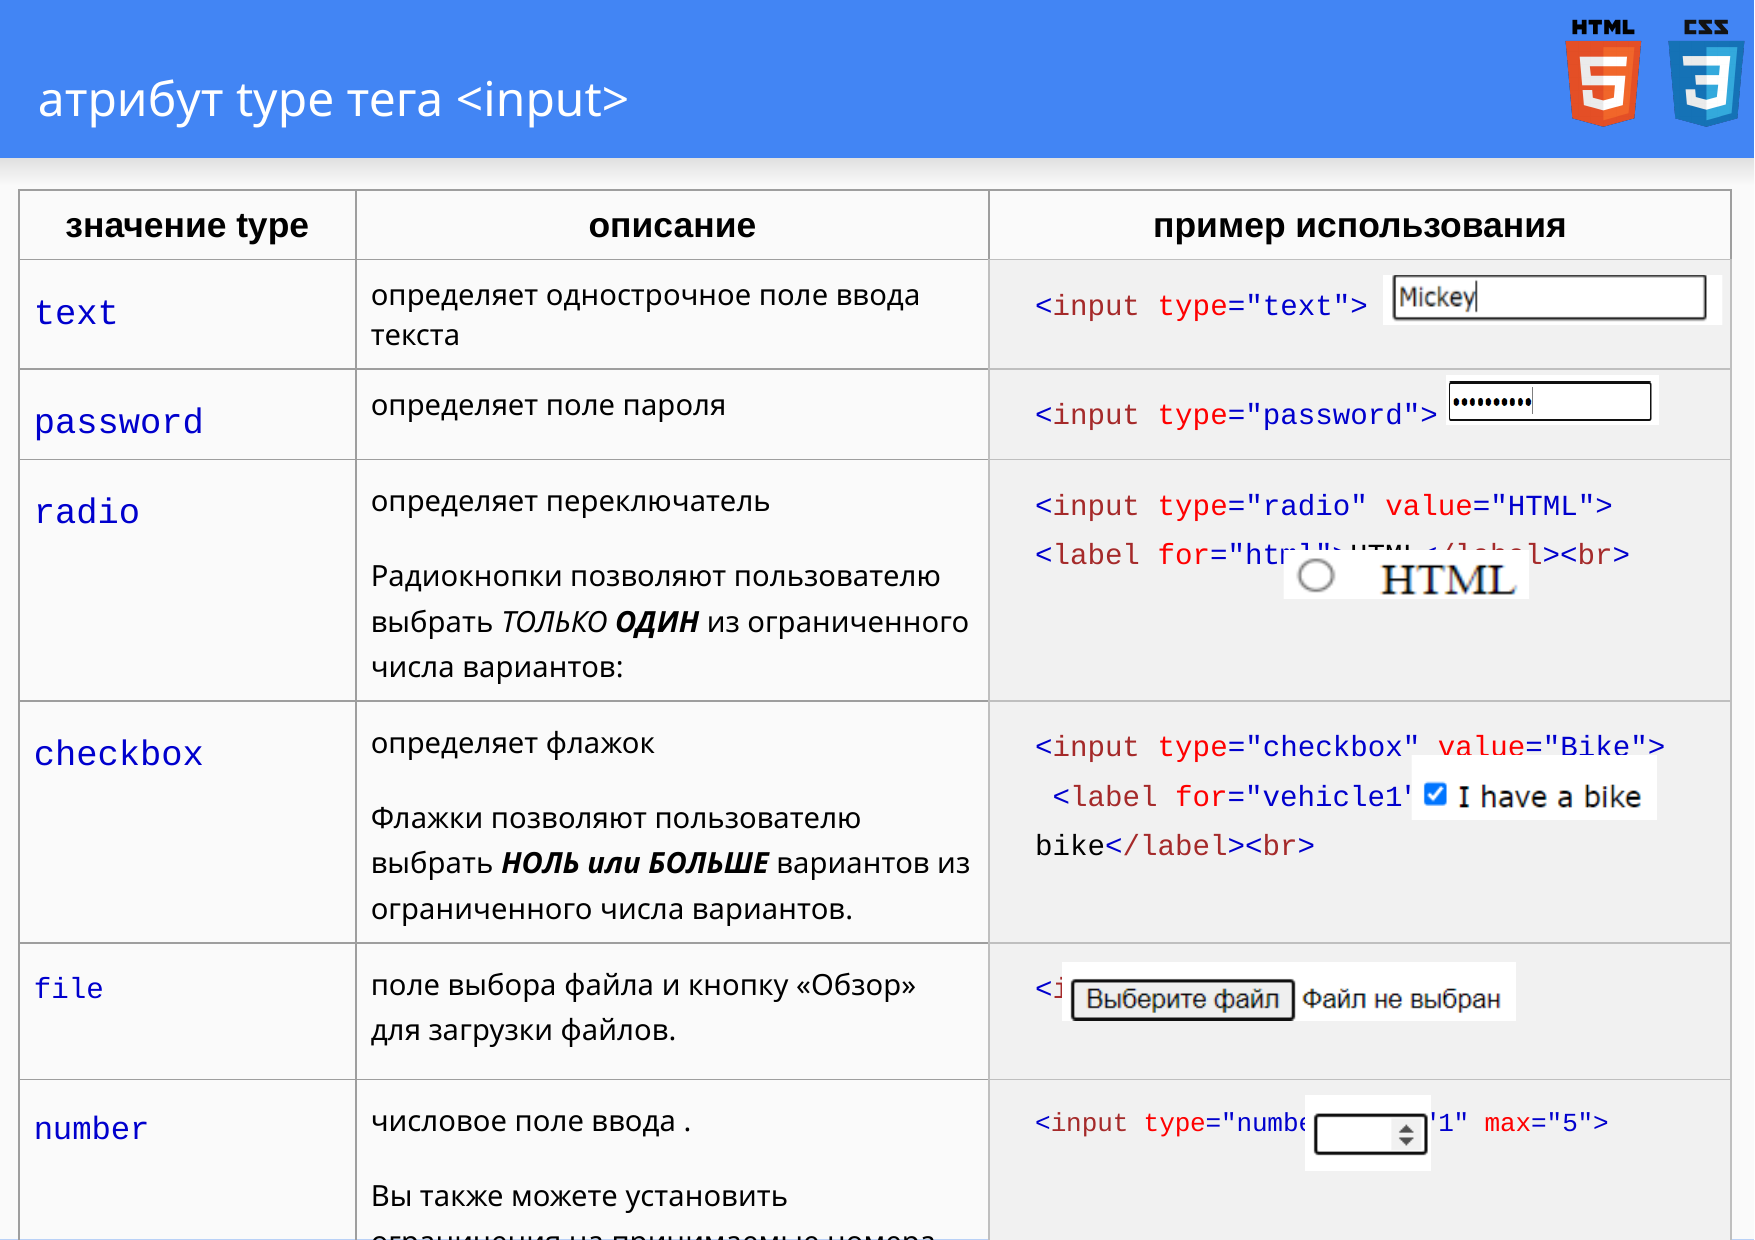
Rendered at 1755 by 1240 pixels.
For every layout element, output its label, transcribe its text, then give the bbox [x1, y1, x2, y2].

table_cell number [20, 1080, 355, 1240]
table_cell text [20, 260, 355, 368]
picture [1062, 962, 1517, 1021]
picture [1382, 275, 1723, 325]
table_cell <input type="checkbox" value="Bike"> <label for="vehicle1"> I have a bike</label><br> [990, 702, 1730, 942]
table_cell radio [20, 460, 355, 700]
table_cell определяет флажок Флажки позволяют пользователю выбрать НОЛЬ или БОЛЬШЕ вариантов из ограниченного числа вариантов. [357, 702, 988, 942]
title атрибут type тега <input> [18, 3, 1549, 150]
table_cell file [20, 944, 355, 1079]
picture [1283, 549, 1530, 600]
table_cell определяет однострочное поле ввода текста [357, 260, 988, 368]
picture [1305, 1095, 1431, 1171]
table_header описание [357, 191, 988, 259]
table_cell определяет переключатель Радиокнопки позволяют пользователю выбрать ТОЛЬКО ОДИН из ограниченного числа вариантов: [357, 460, 988, 700]
table_cell <input type="number" min="1" max="5"> [990, 1080, 1730, 1240]
table_cell поле выбора файла и кнопку «Обзор» для загрузки файлов. [357, 944, 988, 1079]
picture [1553, 0, 1755, 155]
table_cell <input type="radio" value="HTML"> <label for="html">HTML</label><br> [990, 460, 1730, 700]
picture [1446, 375, 1660, 426]
table_cell числовое поле ввода . Вы также можете установить ограничения на принимаемые номера. [357, 1080, 988, 1240]
picture [1411, 754, 1658, 820]
table_header пример использования [990, 191, 1730, 259]
table_cell <input type="text"> [990, 260, 1730, 368]
table_cell checkbox [20, 702, 355, 942]
table_cell определяет поле пароля [357, 370, 988, 459]
table_cell <input type="file"> [990, 944, 1730, 1079]
table_cell password [20, 370, 355, 459]
table_header значение type [20, 191, 355, 259]
table_cell <input type="password"> [990, 370, 1730, 459]
